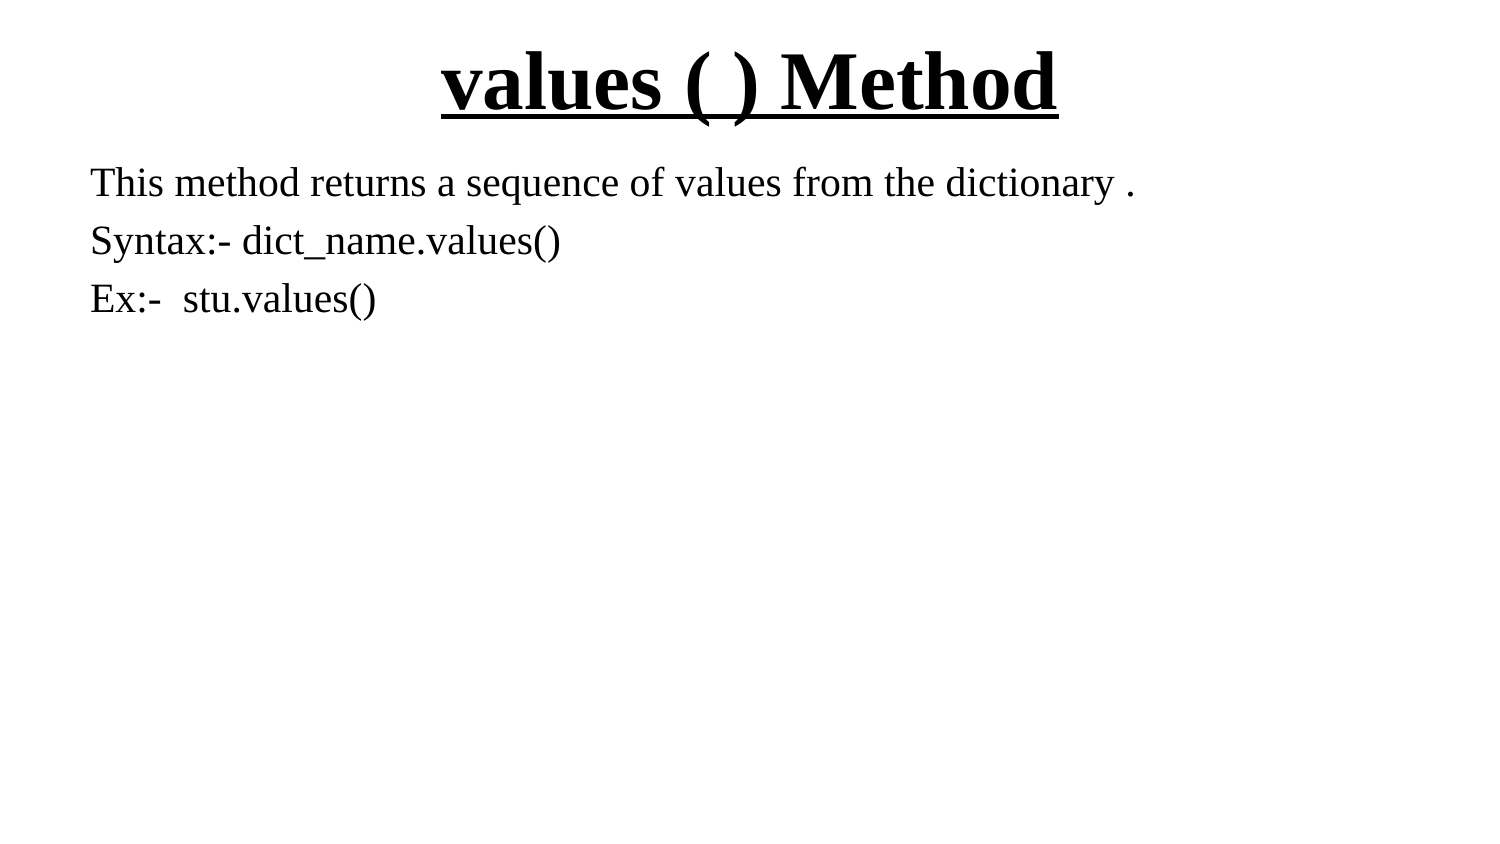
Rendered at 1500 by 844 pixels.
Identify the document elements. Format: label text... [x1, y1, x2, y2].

title values ( ) Method [75, 6, 1425, 146]
list This method returns a sequence of values from the dictionary . Syntax:- dict_name.values() Ex:- stu.values() [75, 146, 1425, 704]
